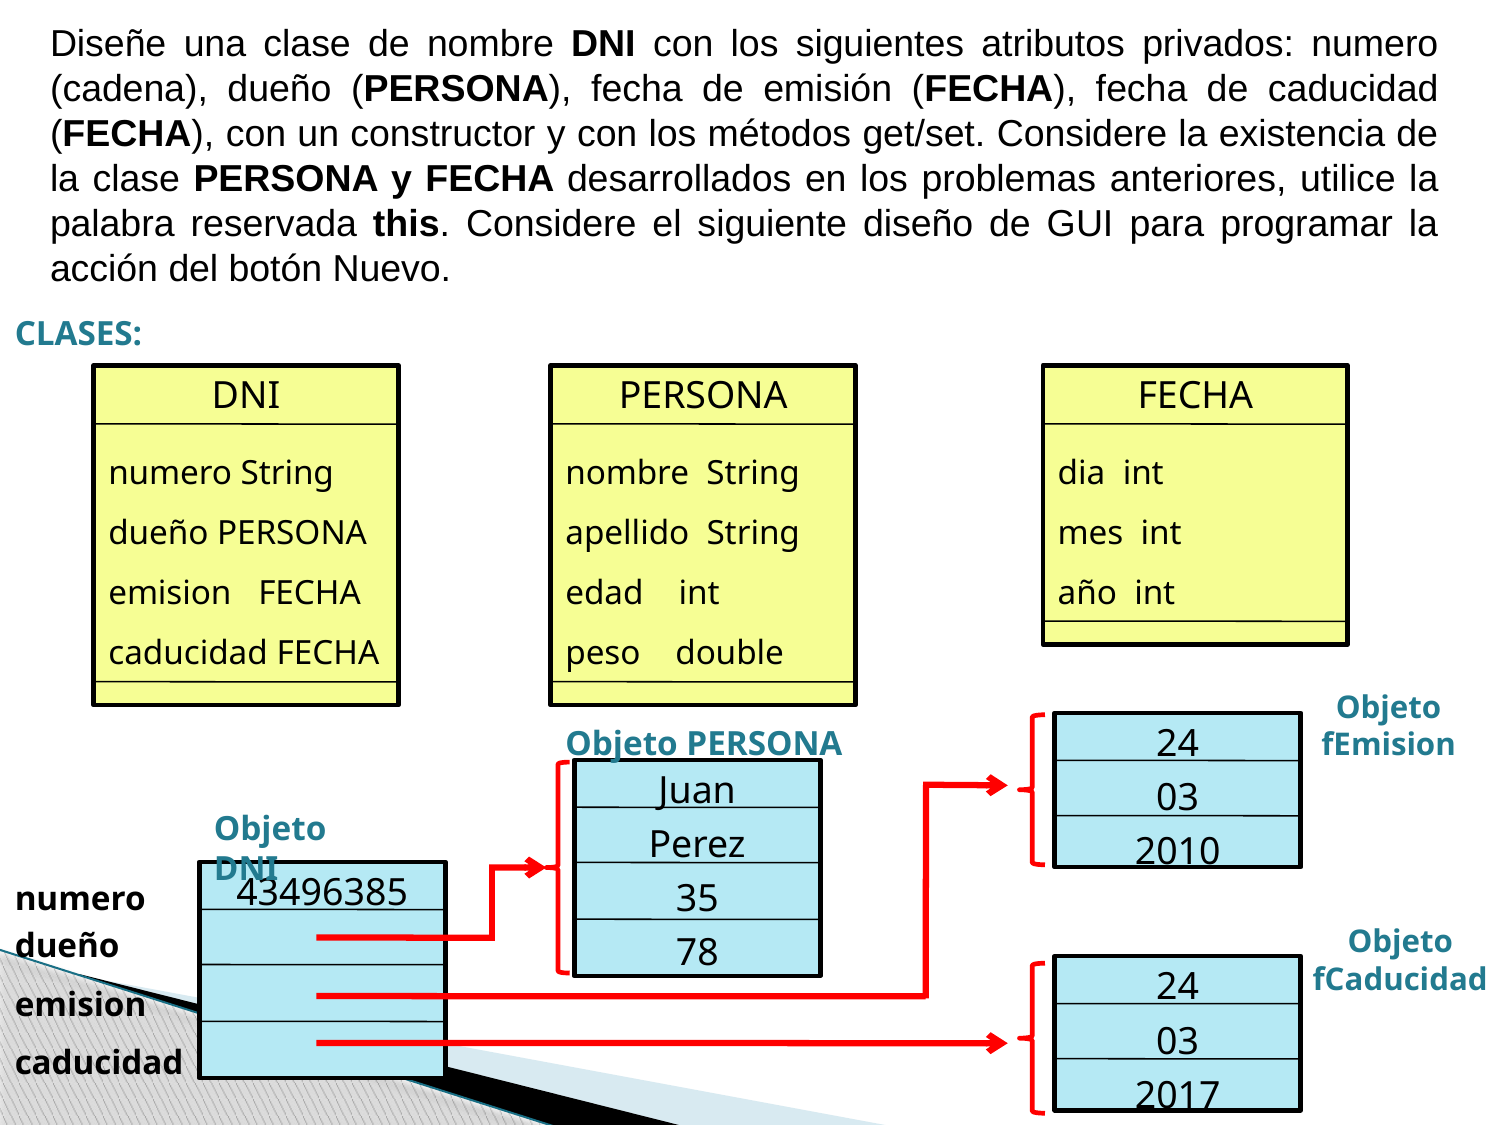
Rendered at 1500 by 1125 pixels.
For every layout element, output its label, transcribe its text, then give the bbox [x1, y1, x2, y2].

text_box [1042, 363, 1360, 645]
text_box Diseñe una clase de nombre DNI con los siguientes atributos privados: numero (cadena), dueño (PERSONA), fecha de emisión (FECHA), fecha de caducidad (FECHA), con un constructor y con los métodos get/set. Considere la existencia de la clase PERSONA y FECHA desarrollados en los problemas anteriores, utilice la palabra reservada this. Considere el siguiente diseño de GUI para programar la acción del botón Nuevo. [35, 11, 1454, 297]
text_box CLASES: [0, 304, 328, 360]
text_box dueño [0, 917, 176, 972]
text_box Objeto fEmision [1277, 679, 1500, 770]
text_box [1054, 945, 1301, 1125]
text_box numero [0, 870, 176, 917]
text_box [1054, 702, 1301, 882]
text_box [545, 770, 568, 974]
text_box [1018, 962, 1046, 1115]
text_box emision [0, 975, 176, 1031]
text_box caducidad [0, 1034, 199, 1089]
text_box Objeto DNI [199, 799, 411, 860]
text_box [198, 860, 446, 1079]
text_box Objeto PERSONA [550, 714, 879, 770]
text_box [573, 749, 821, 982]
text_box [1018, 713, 1046, 866]
text_box Objeto fCaducidad [1288, 913, 1500, 1004]
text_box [93, 362, 411, 706]
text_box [550, 362, 868, 706]
